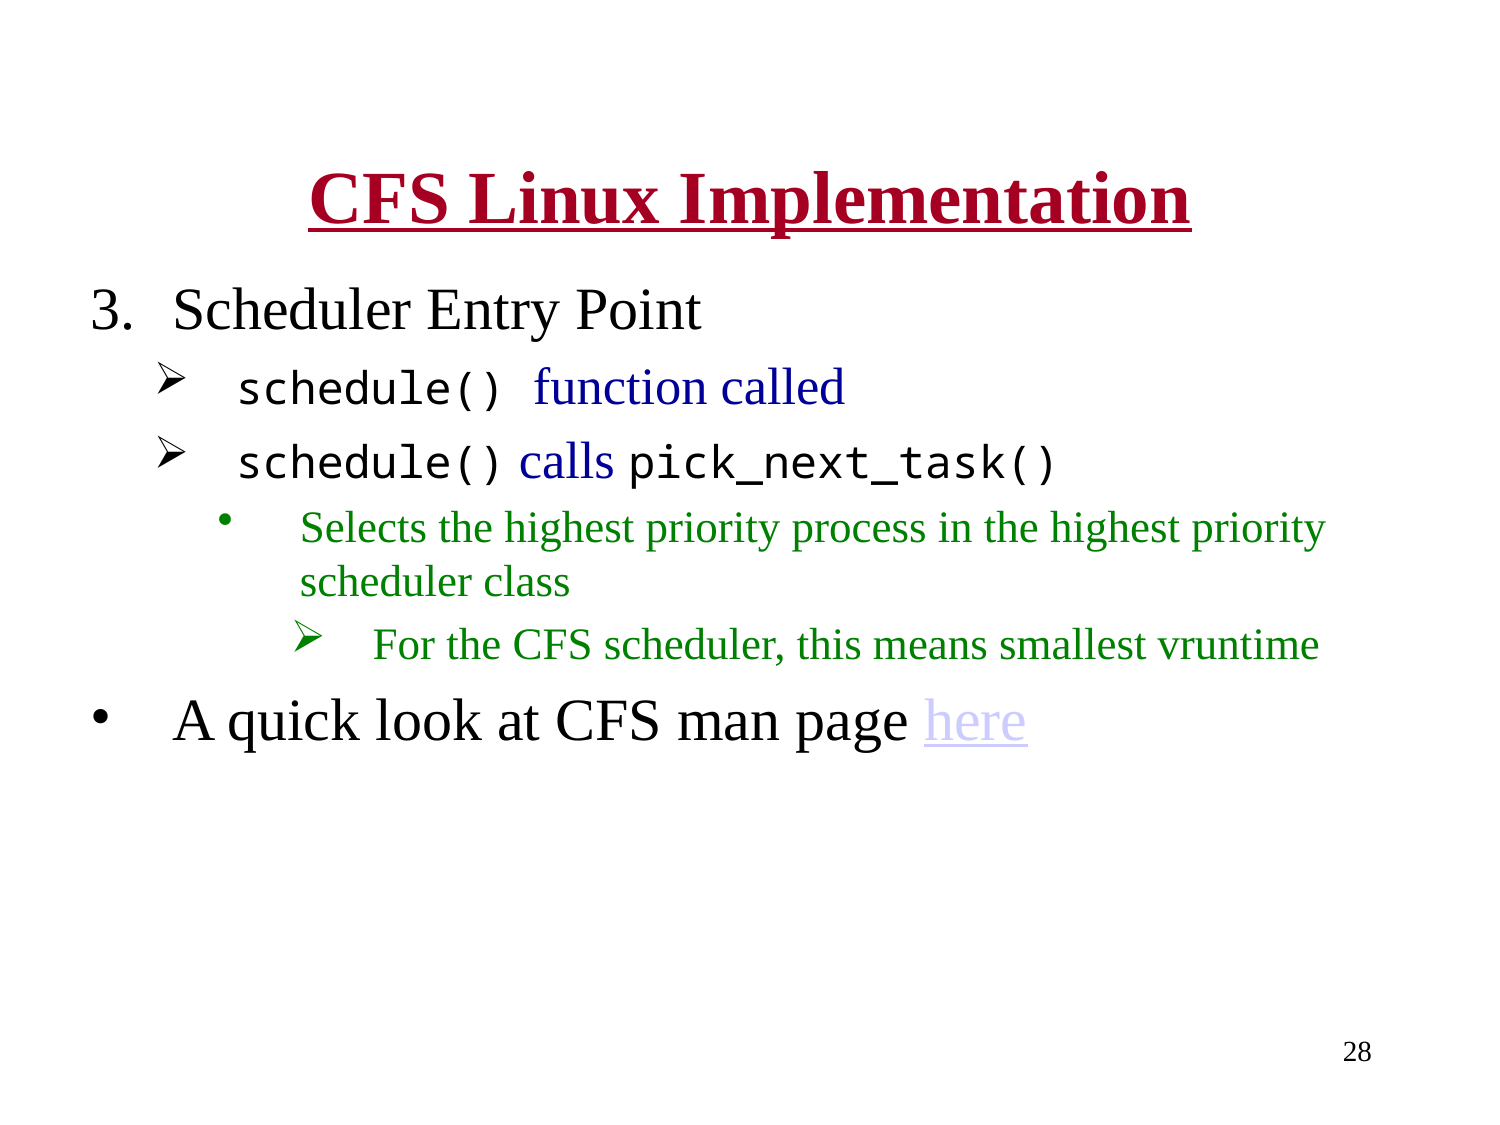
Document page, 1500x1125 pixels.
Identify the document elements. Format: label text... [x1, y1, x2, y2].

slide_number 28 [1074, 1025, 1388, 1100]
list Scheduler Entry Point schedule() function called schedule() calls pick_next_task() Selects the highest priority process in the highest priority scheduler class For the CFS scheduler, this means smallest vruntime A quick look at CFS man page here [75, 262, 1425, 764]
title CFS Linux Implementation [112, 99, 1388, 262]
